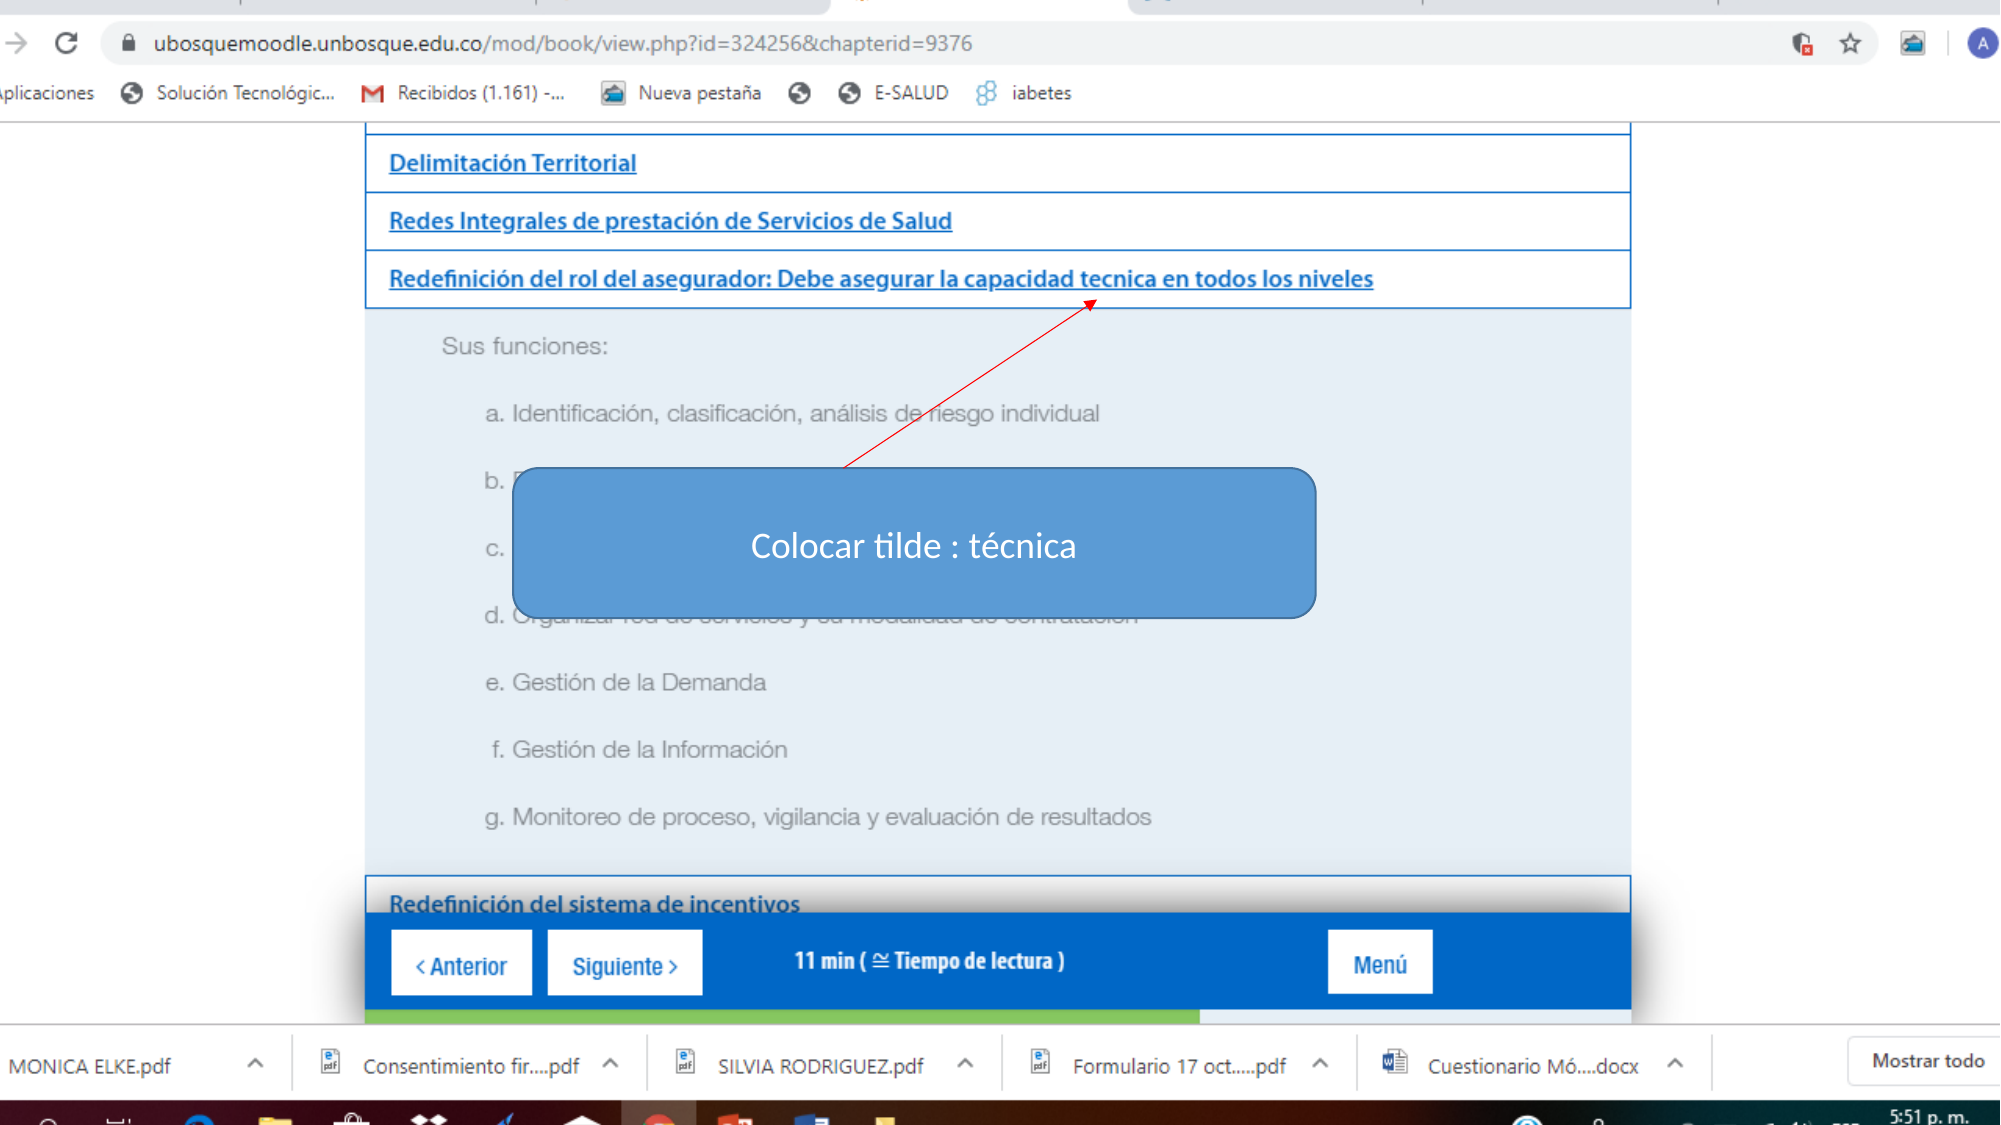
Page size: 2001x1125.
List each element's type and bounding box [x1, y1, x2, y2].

text_box [843, 299, 1098, 469]
picture [0, 0, 2000, 1125]
